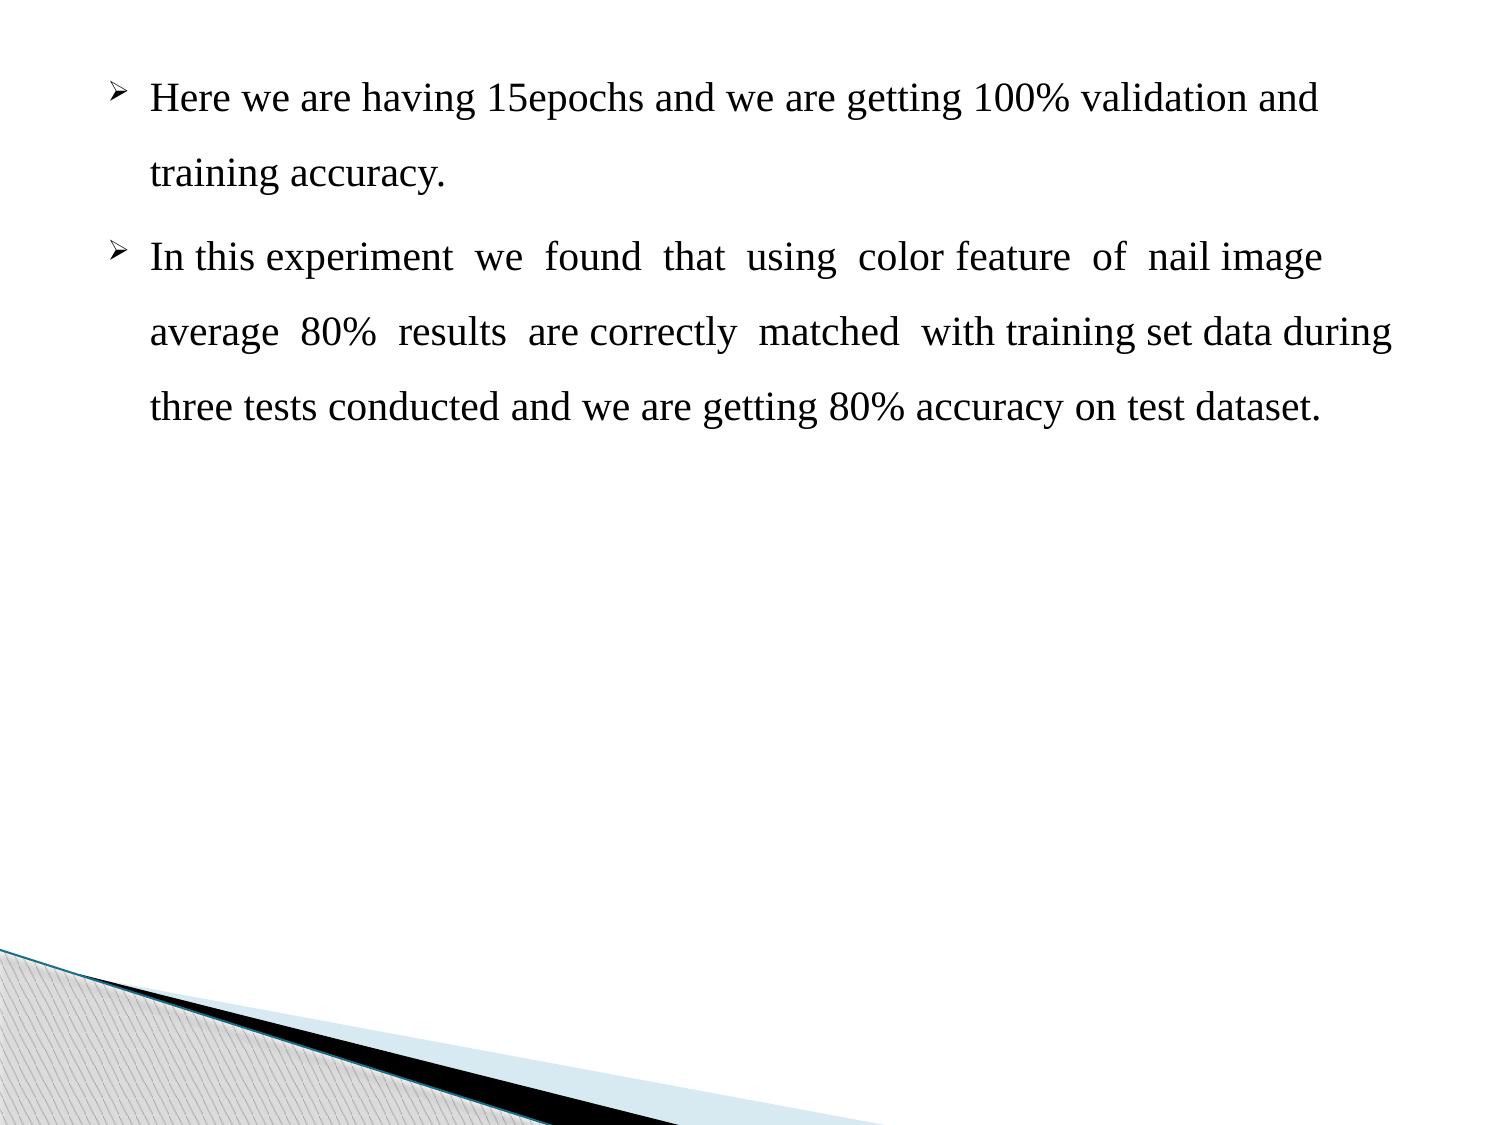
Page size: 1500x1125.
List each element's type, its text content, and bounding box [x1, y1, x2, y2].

list Here we are having 15epochs and we are getting 100% validation and training accuracy. In this experiment we found that using color feature of nail image average 80% results are correctly matched with training set data during three tests conducted and we are getting 80% accuracy on test dataset. [75, 37, 1425, 986]
